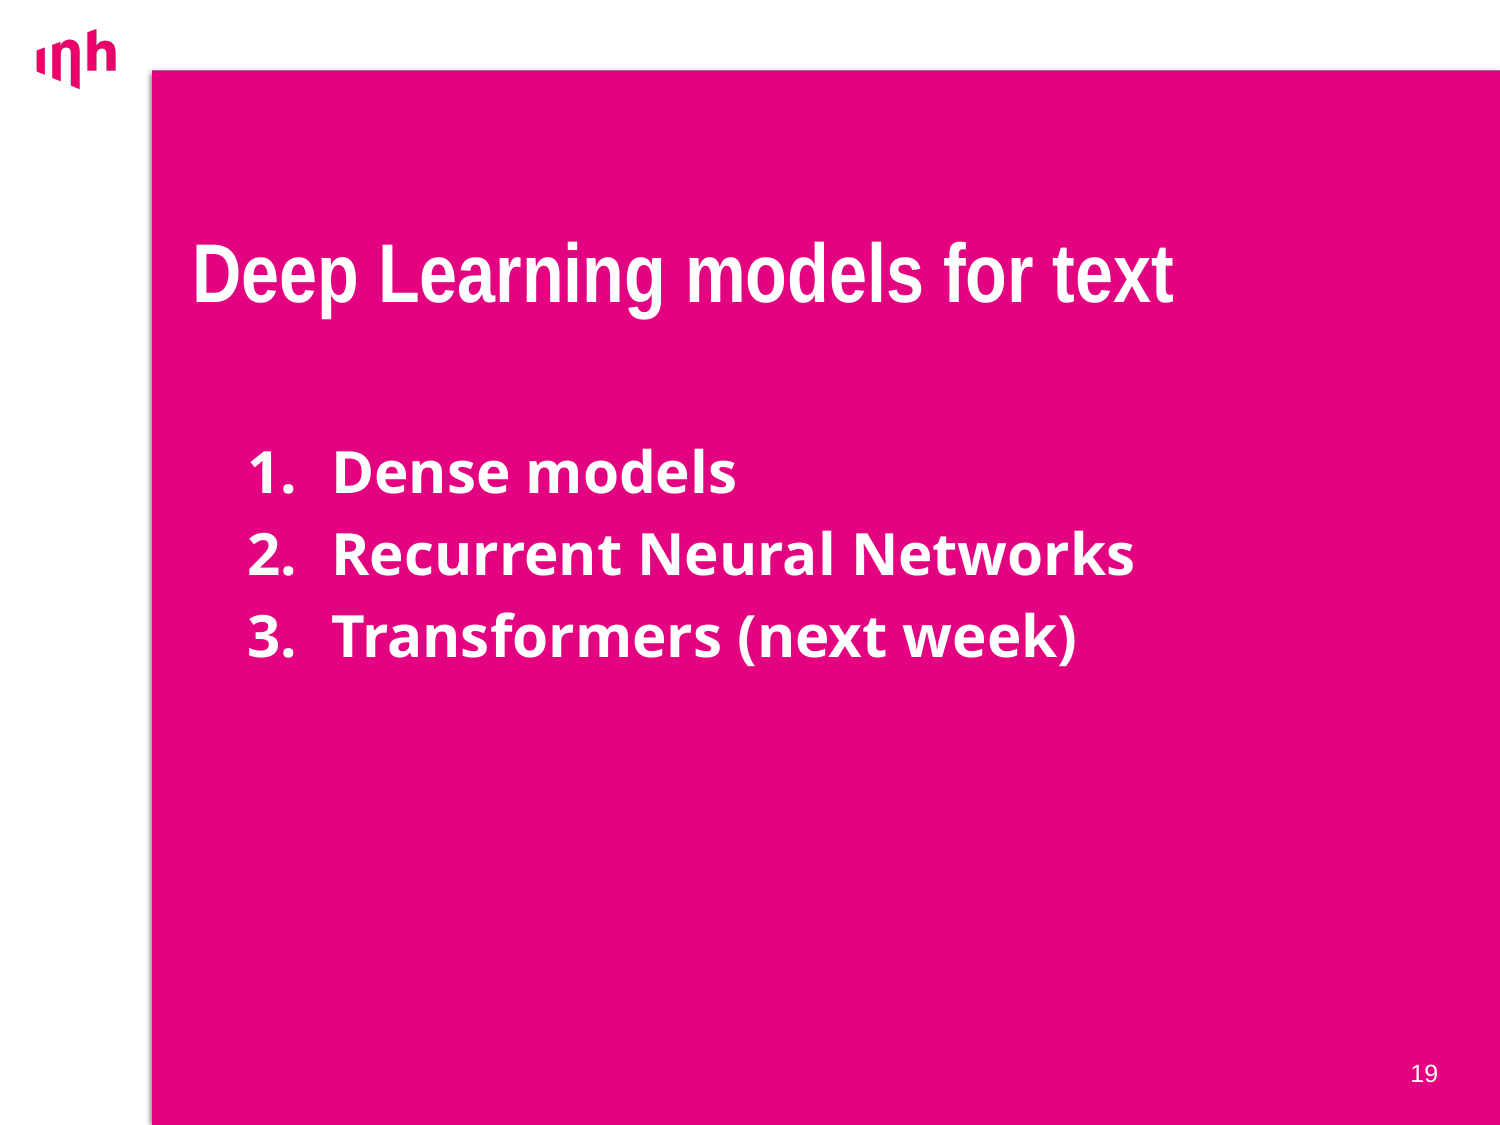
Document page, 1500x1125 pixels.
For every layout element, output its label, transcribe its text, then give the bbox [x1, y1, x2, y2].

picture [29, 12, 123, 106]
list Dense models Recurrent Neural Networks Transformers (next week) [231, 427, 1454, 951]
title Deep Learning models for text [176, 211, 1443, 414]
slide_number 19 [1103, 1042, 1454, 1103]
